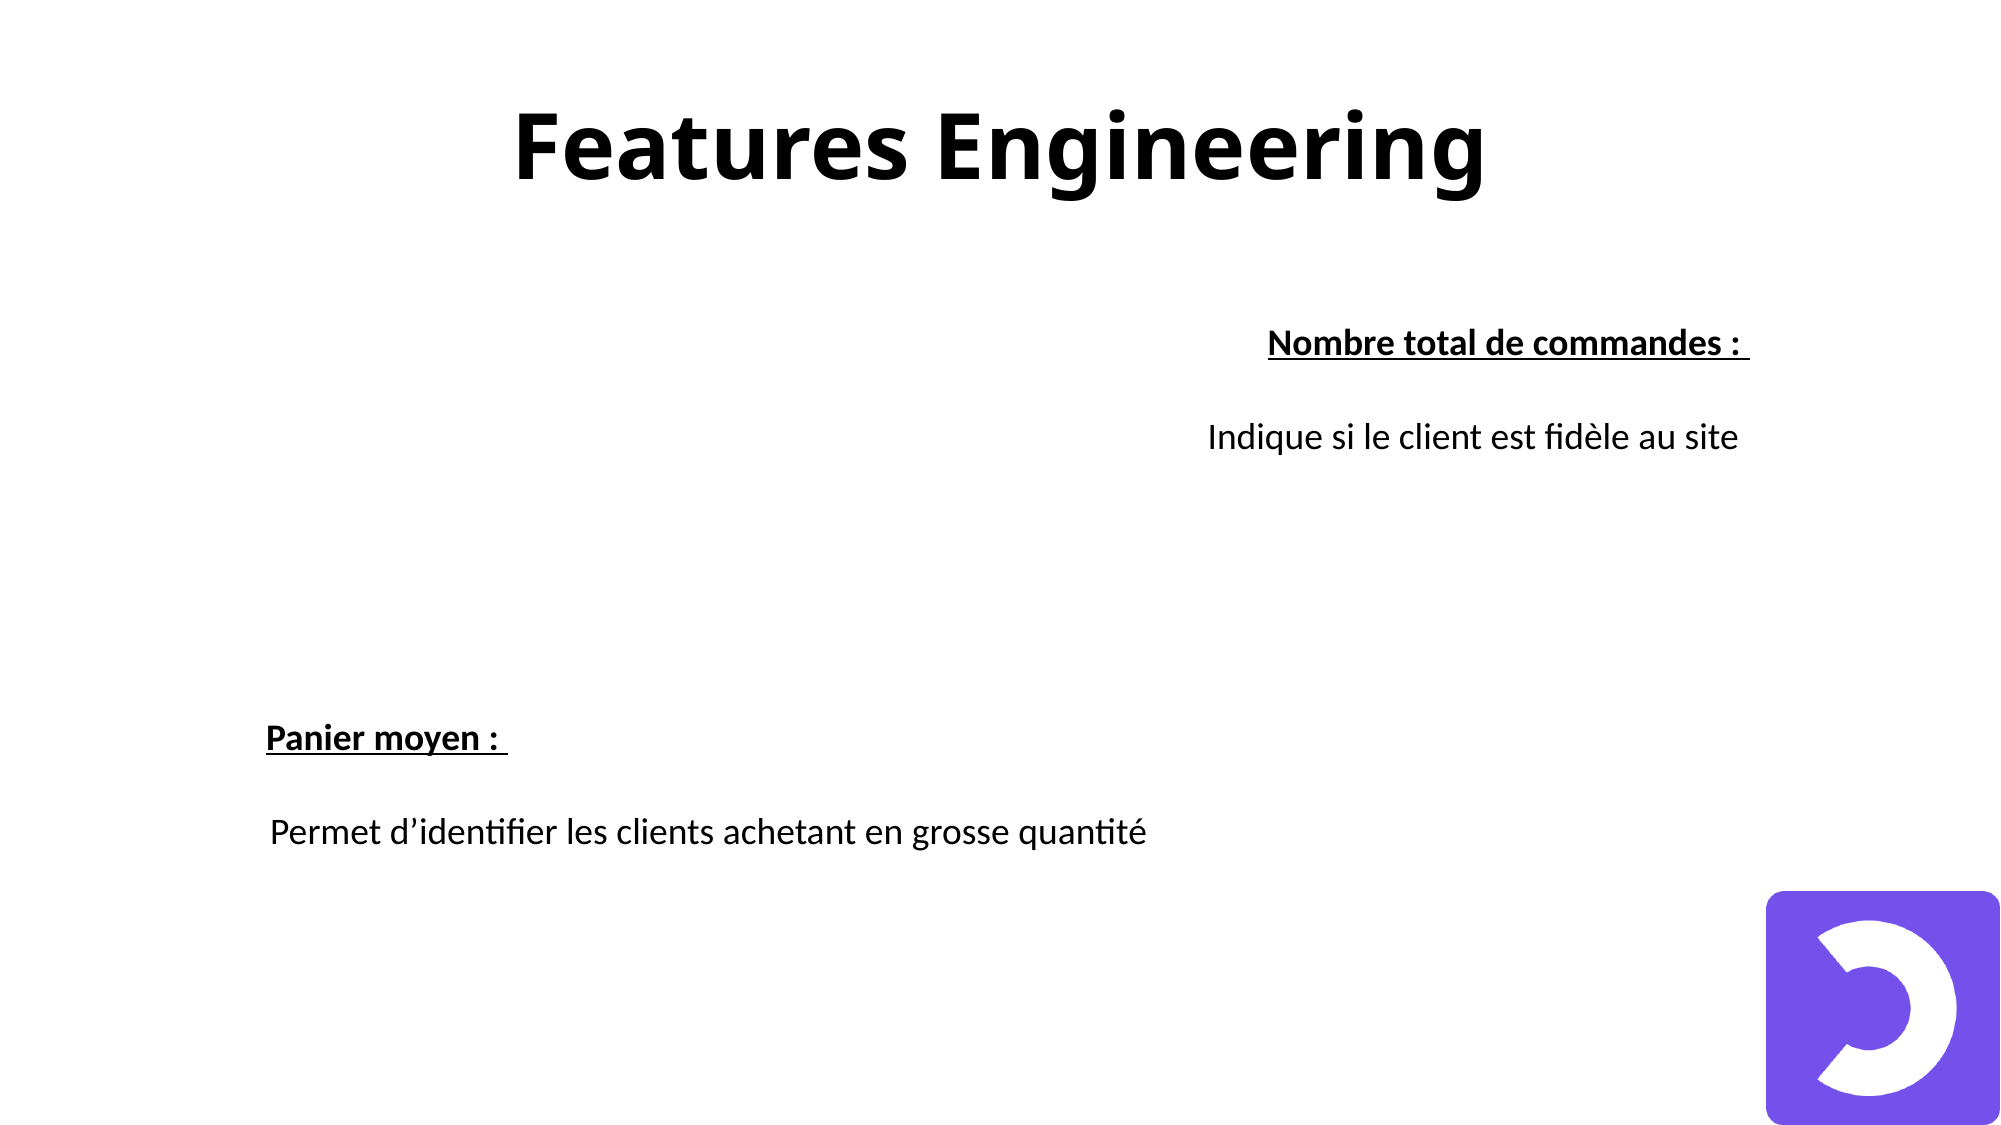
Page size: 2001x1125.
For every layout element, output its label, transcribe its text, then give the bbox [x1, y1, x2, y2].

text_box Nombre total de commandes : [1252, 310, 1765, 371]
text_box Indique si le client est fidèle au site [1192, 404, 1763, 465]
text_box Permet d’identifier les clients achetant en grosse quantité [255, 799, 1164, 860]
text_box Panier moyen : [251, 705, 523, 766]
text_box Features Engineering [249, 55, 1750, 244]
picture [1766, 891, 2000, 1125]
